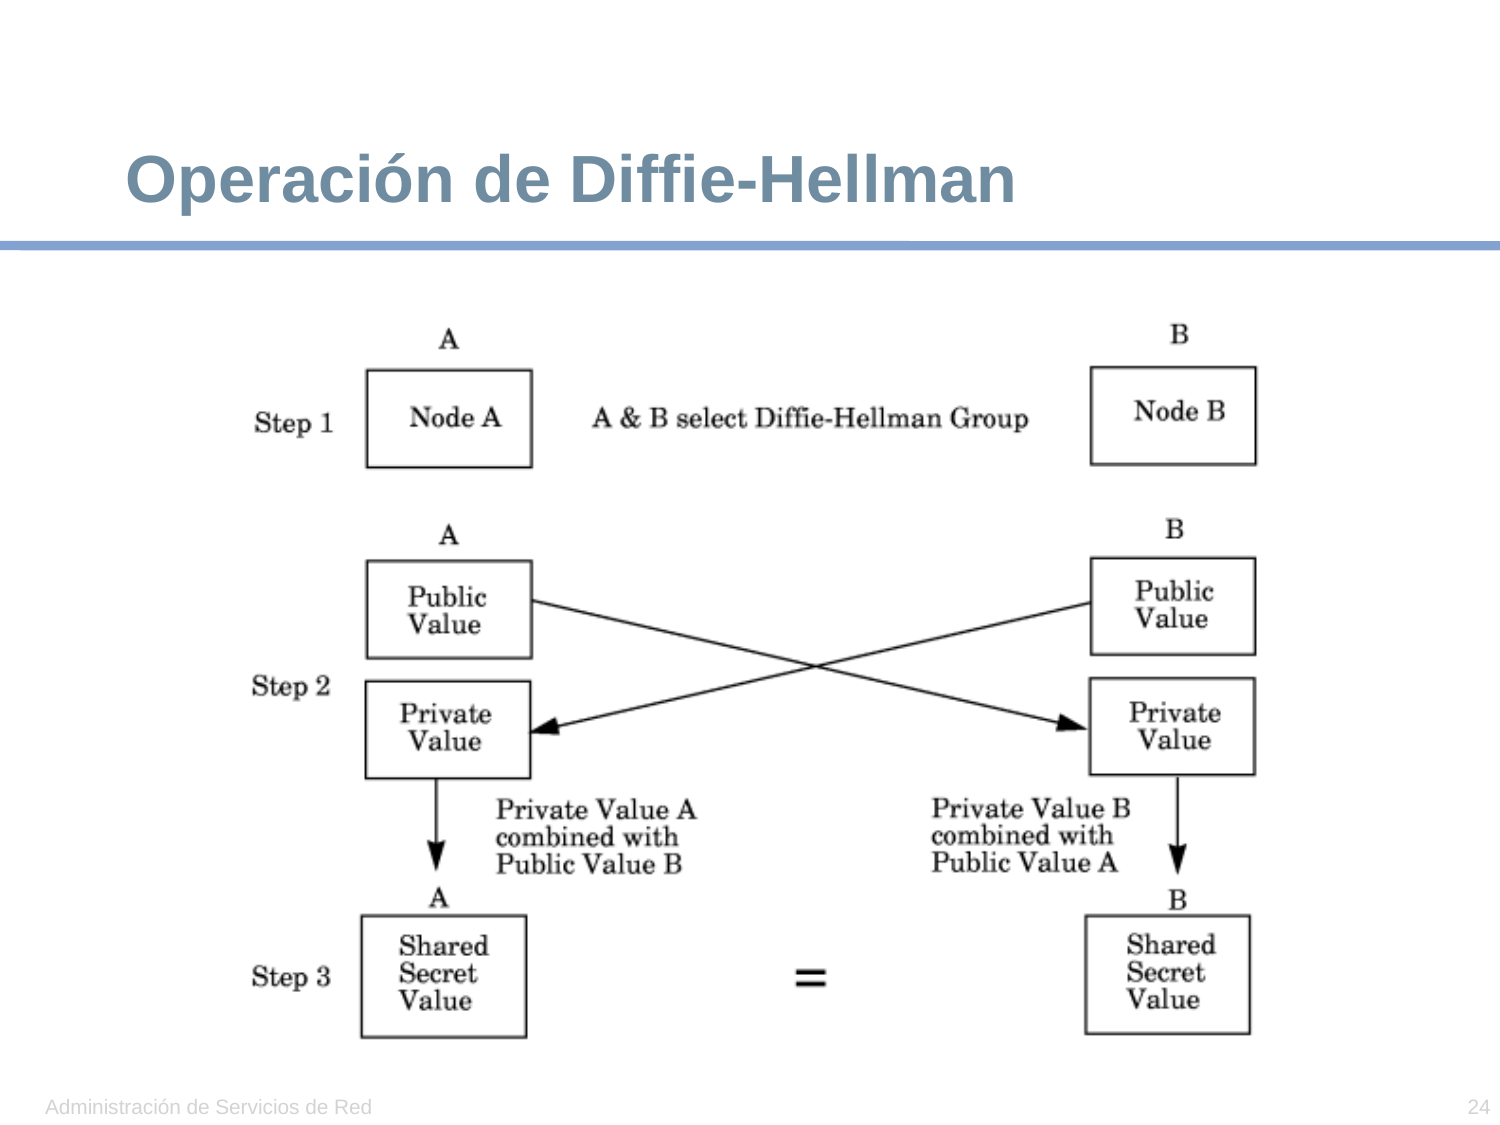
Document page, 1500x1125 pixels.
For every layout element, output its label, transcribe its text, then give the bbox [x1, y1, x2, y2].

picture [241, 302, 1308, 1083]
title Operación de Diffie-Hellman [111, 66, 1446, 224]
